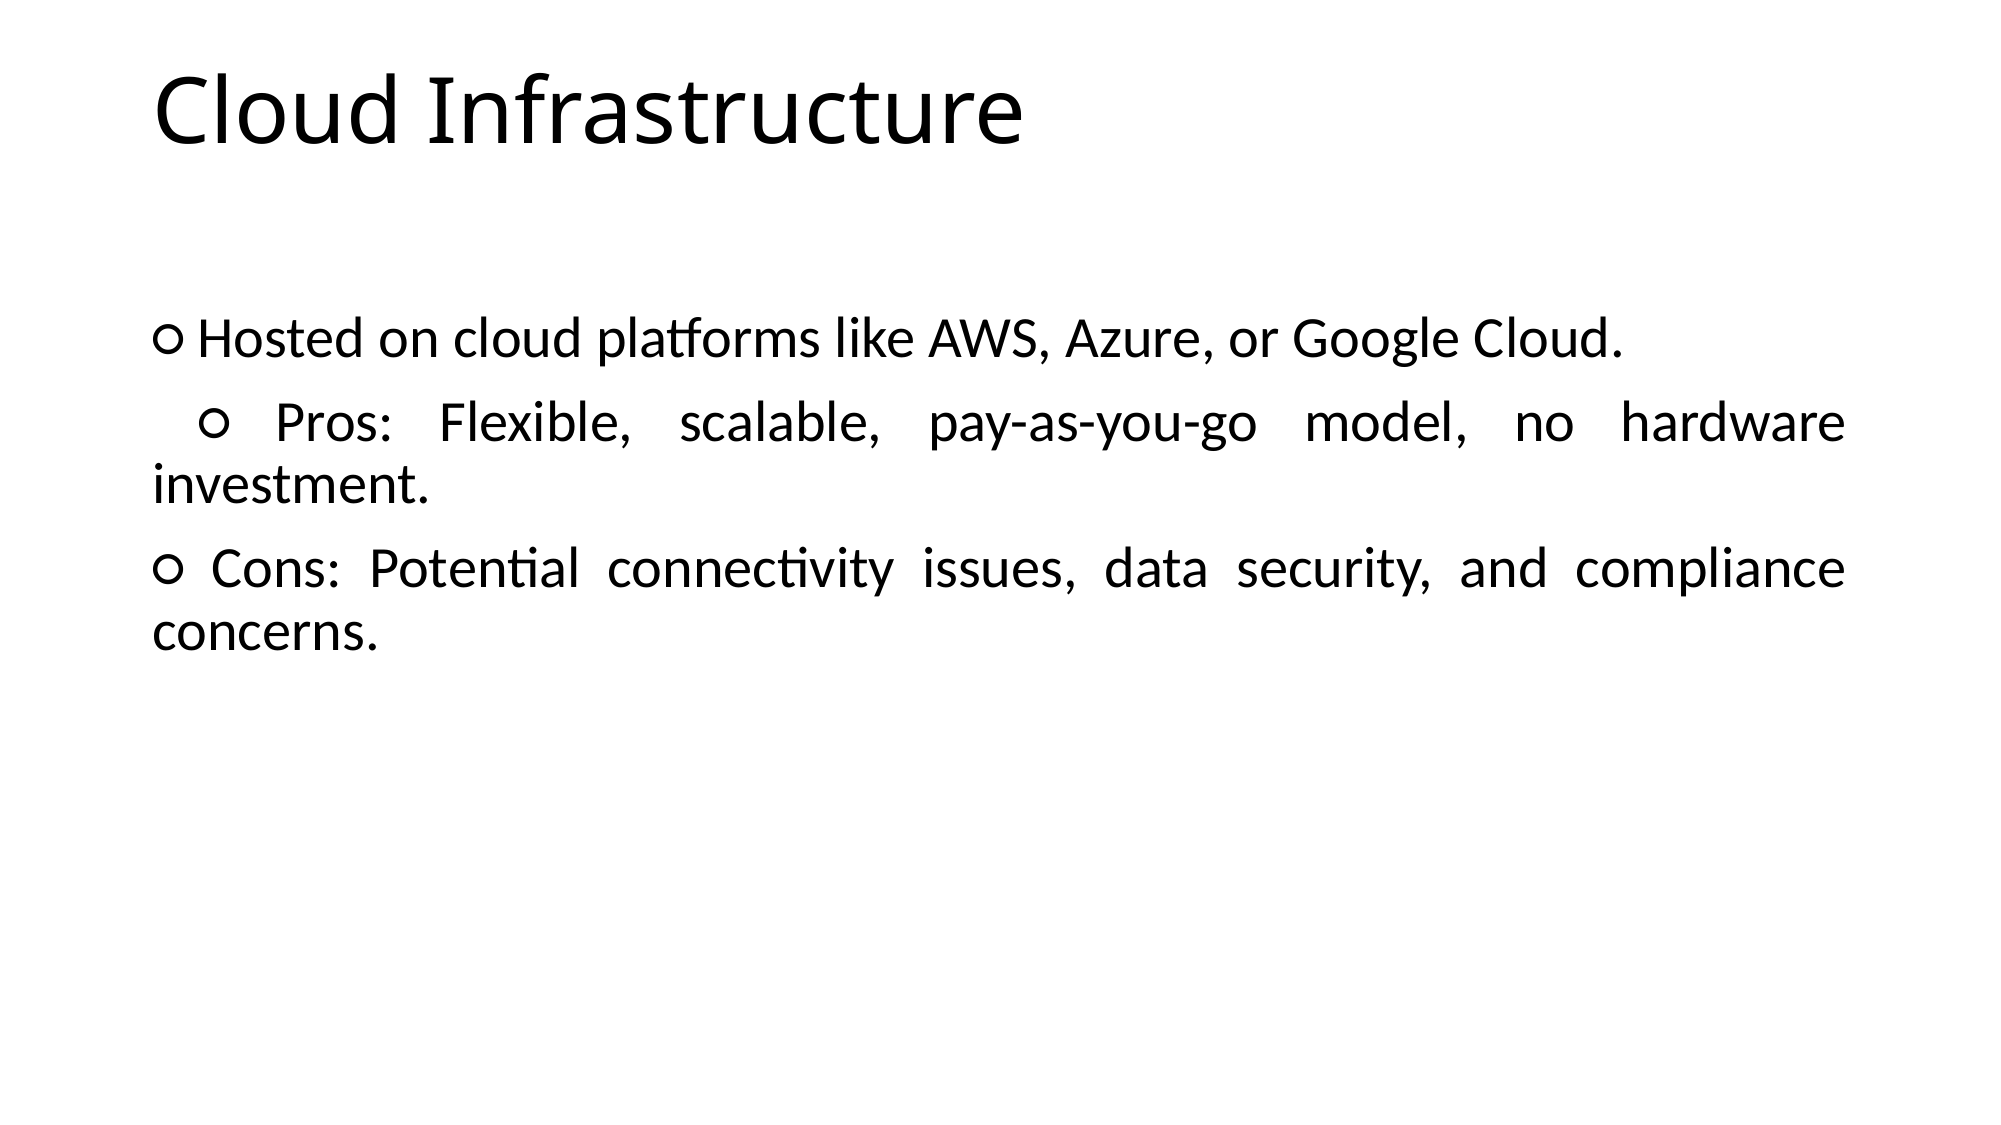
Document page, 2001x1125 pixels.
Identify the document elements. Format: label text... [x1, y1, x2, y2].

list ○ Hosted on cloud platforms like AWS, Azure, or Google Cloud. ○ Pros: Flexible, scalable, pay-as-you-go model, no hardware investment. ○ Cons: Potential connectivity issues, data security, and compliance concerns. [137, 299, 1863, 1014]
title Cloud Infrastructure [137, 59, 1863, 278]
